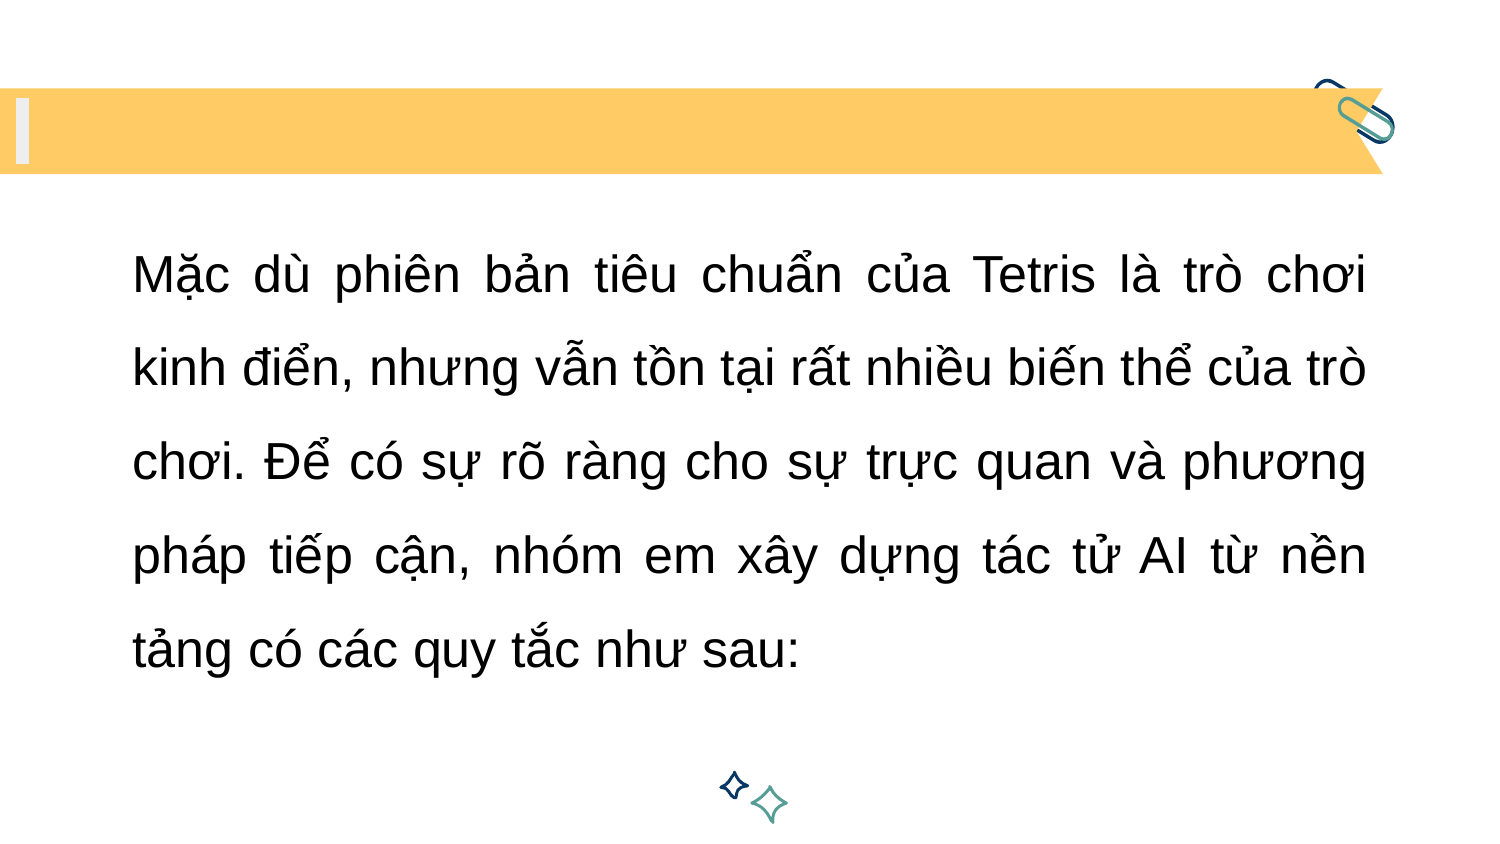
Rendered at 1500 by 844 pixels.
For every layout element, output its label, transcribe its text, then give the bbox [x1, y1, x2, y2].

subtitle Mặc dù phiên bản tiêu chuẩn của Tetris là trò chơi kinh điển, nhưng vẫn tồn tại rất nhiều biến thể của trò chơi. Để có sự rõ ràng cho sự trực quan và phương pháp tiếp cận, nhóm em xây dựng tác tử AI từ nền tảng có các quy tắc như sau: [116, 193, 1383, 755]
